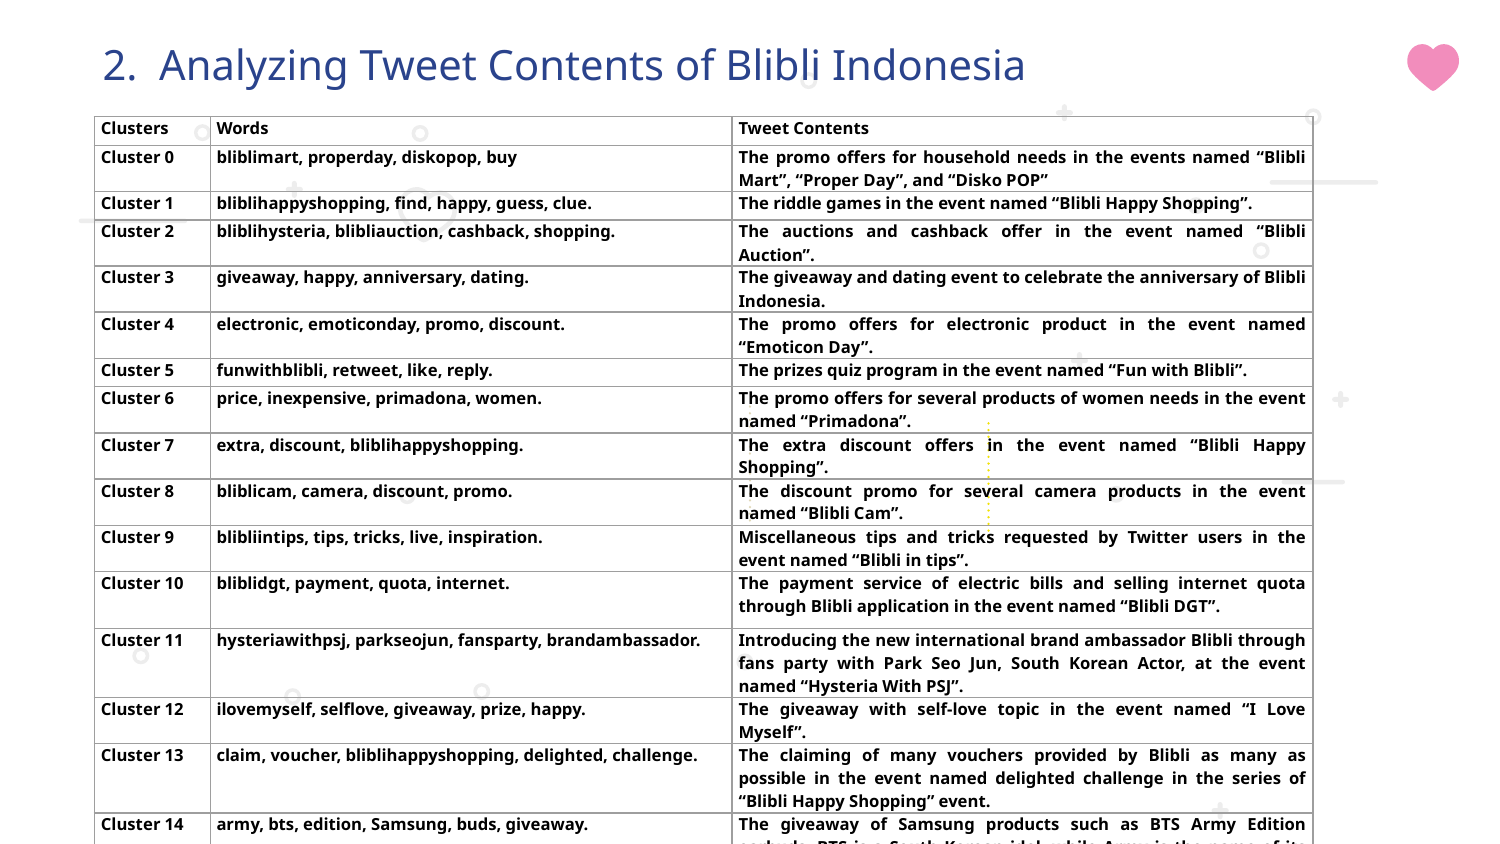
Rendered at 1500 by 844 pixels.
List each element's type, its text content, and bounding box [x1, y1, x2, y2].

text_box [1305, 108, 1322, 126]
table_cell The claiming of many vouchers provided by Blibli as many as possible in the event named delighted challenge in the series of “Blibli Happy Shopping” event. [733, 744, 1312, 812]
table_cell bliblihappyshopping, find, happy, guess, clue. [211, 192, 731, 219]
table_cell The prizes quiz program in the event named “Fun with Blibli”. [733, 359, 1312, 386]
table_cell The discount promo for several camera products in the event named “Blibli Cam”. [733, 480, 1312, 525]
table_header Words [211, 117, 731, 145]
table_cell Cluster 12 [95, 698, 210, 743]
table_cell The giveaway and dating event to celebrate the anniversary of Blibli Indonesia. [733, 267, 1312, 311]
table_cell price, inexpensive, primadona, women. [211, 387, 731, 432]
table_cell bliblicam, camera, discount, promo. [211, 480, 731, 525]
table_cell Cluster 8 [95, 480, 210, 525]
table_cell bliblihysteria, blibliauction, cashback, shopping. [211, 221, 731, 265]
table_cell Cluster 11 [95, 629, 210, 697]
table_cell extra, discount, bliblihappyshopping. [211, 434, 731, 478]
table_cell The giveaway of Samsung products such as BTS Army Edition earbuds. BTS is a South Korean idol, while Army is the name of its fandom. [733, 814, 1312, 844]
table_cell Cluster 7 [95, 434, 210, 478]
text_box 2. Analyzing Tweet Contents of Blibli Indonesia [56, 24, 1073, 106]
table_cell Cluster 3 [95, 267, 210, 311]
table_cell The auctions and cashback offer in the event named “Blibli Auction”. [733, 221, 1312, 265]
table_cell The riddle games in the event named “Blibli Happy Shopping”. [733, 192, 1312, 219]
text_box [1055, 106, 1073, 116]
table_cell The giveaway with self-love topic in the event named “I Love Myself”. [733, 698, 1312, 743]
table_cell ilovemyself, selflove, giveaway, prize, happy. [211, 698, 731, 743]
text_box [1314, 180, 1379, 185]
text_box [1332, 390, 1350, 408]
text_box [1407, 44, 1459, 91]
table_cell hysteriawithpsj, parkseojun, fansparty, brandambassador. [211, 629, 731, 697]
table_cell claim, voucher, bliblihappyshopping, delighted, challenge. [211, 744, 731, 812]
table_cell Cluster 13 [95, 744, 210, 812]
table_cell Cluster 1 [95, 192, 210, 219]
table_cell Cluster 10 [95, 572, 210, 628]
table_cell army, bts, edition, Samsung, buds, giveaway. [211, 814, 731, 844]
table_cell funwithblibli, retweet, like, reply. [211, 359, 731, 386]
table_cell The promo offers for several products of women needs in the event named “Primadona”. [733, 387, 1312, 432]
table_cell Cluster 2 [95, 221, 210, 265]
table_cell Cluster 14 [95, 814, 210, 844]
table_cell Miscellaneous tips and tricks requested by Twitter users in the event named “Blibli in tips”. [733, 526, 1312, 571]
table_cell The payment service of electric bills and selling internet quota through Blibli application in the event named “Blibli DGT”. [733, 572, 1312, 628]
table_cell giveaway, happy, anniversary, dating. [211, 267, 731, 311]
table_cell Cluster 5 [95, 359, 210, 386]
table_cell Cluster 9 [95, 526, 210, 571]
table_cell electronic, emoticonday, promo, discount. [211, 313, 731, 358]
table_cell bliblidgt, payment, quota, internet. [211, 572, 731, 628]
table_cell The promo offers for household needs in the events named “Blibli Mart”, “Proper Day”, and “Disko POP” [733, 146, 1312, 191]
table_cell blibliintips, tips, tricks, live, inspiration. [211, 526, 731, 571]
table_cell Cluster 4 [95, 313, 210, 358]
text_box [78, 218, 94, 224]
text_box [1314, 479, 1345, 485]
table_cell The promo offers for electronic product in the event named “Emoticon Day”. [733, 313, 1312, 358]
table_cell Cluster 0 [95, 146, 210, 191]
table_header Clusters [95, 117, 210, 145]
table_cell bliblimart, properday, diskopop, buy [211, 146, 731, 191]
table_cell Cluster 6 [95, 387, 210, 432]
table_cell Introducing the new international brand ambassador Blibli through fans party with Park Seo Jun, South Korean Actor, at the event named “Hysteria With PSJ”. [733, 629, 1312, 697]
table_header Tweet Contents [733, 117, 1312, 145]
table_cell The extra discount offers in the event named “Blibli Happy Shopping”. [733, 434, 1312, 478]
